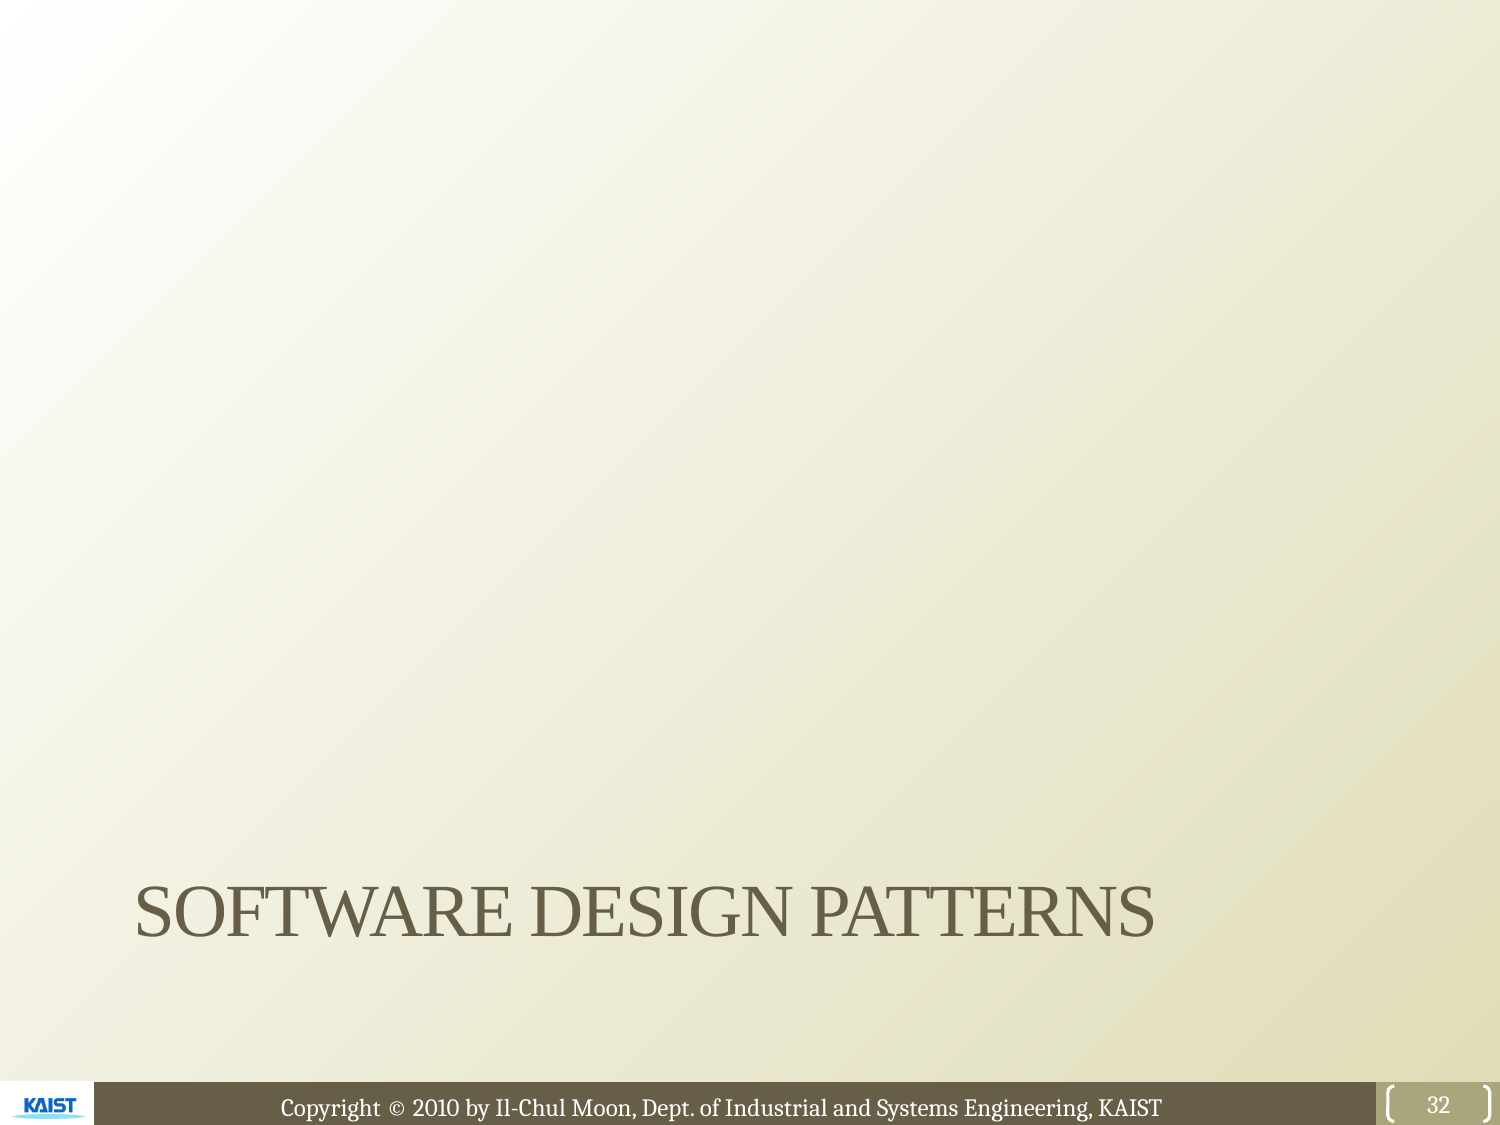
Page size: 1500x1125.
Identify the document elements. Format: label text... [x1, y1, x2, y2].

title Software design patterns [118, 854, 1375, 1046]
picture [0, 1081, 94, 1125]
slide_number 32 [1386, 1084, 1492, 1123]
